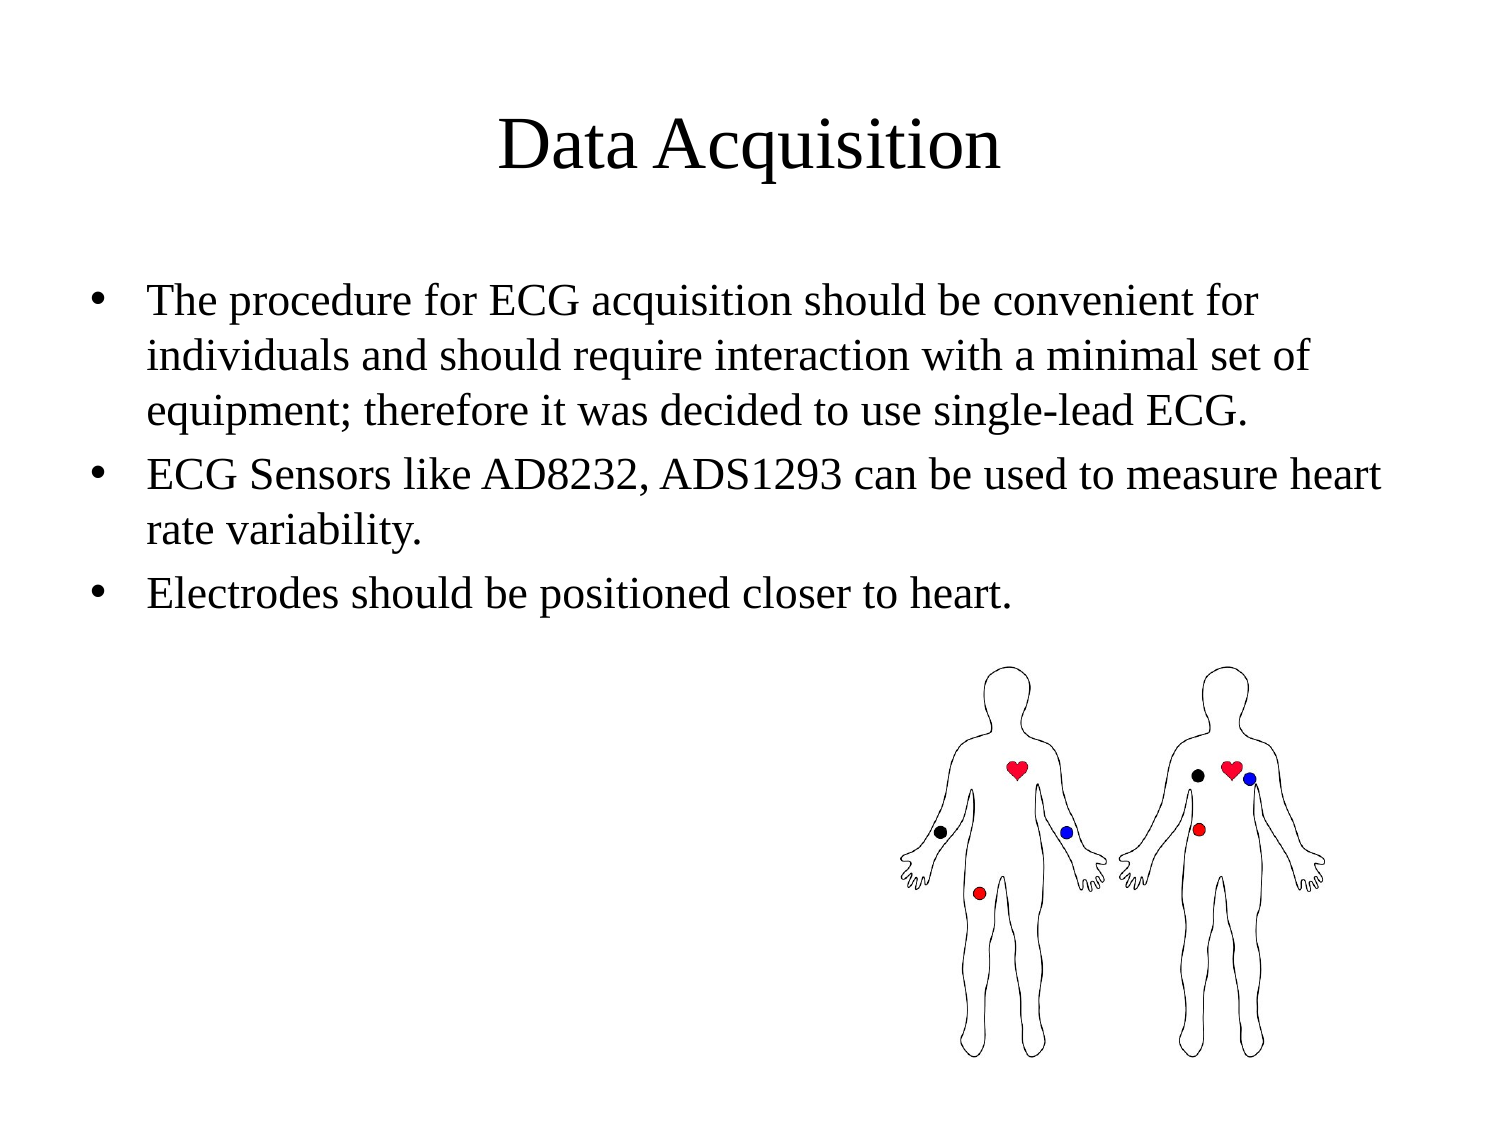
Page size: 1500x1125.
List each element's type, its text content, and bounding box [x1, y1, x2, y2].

list The procedure for ECG acquisition should be convenient for individuals and should require interaction with a minimal set of equipment; therefore it was decided to use single-lead ECG. ECG Sensors like AD8232, ADS1293 can be used to measure heart rate variability. Electrodes should be positioned closer to heart. [75, 262, 1425, 1005]
title Data Acquisition [75, 45, 1425, 233]
picture [899, 649, 1326, 1076]
